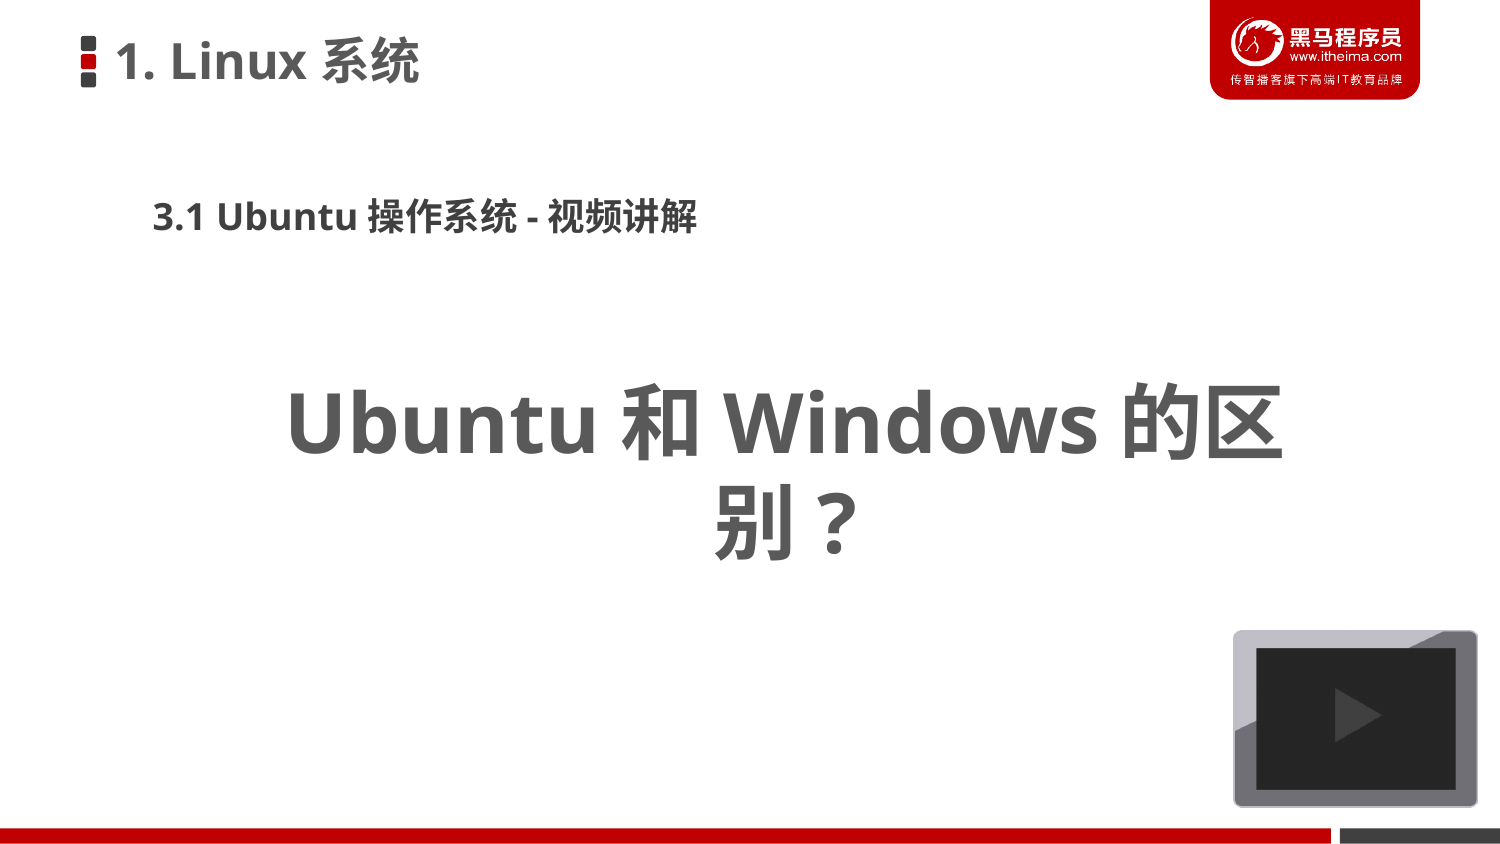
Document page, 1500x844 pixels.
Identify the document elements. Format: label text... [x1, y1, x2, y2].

picture [1212, 8, 1421, 94]
picture [1232, 630, 1478, 809]
text_box 3.1 Ubuntu操作系统-视频讲解 [138, 185, 715, 246]
text_box 1. Linux系统 [103, 0, 987, 130]
text_box Ubuntu和Windows的区别? [230, 362, 1341, 578]
